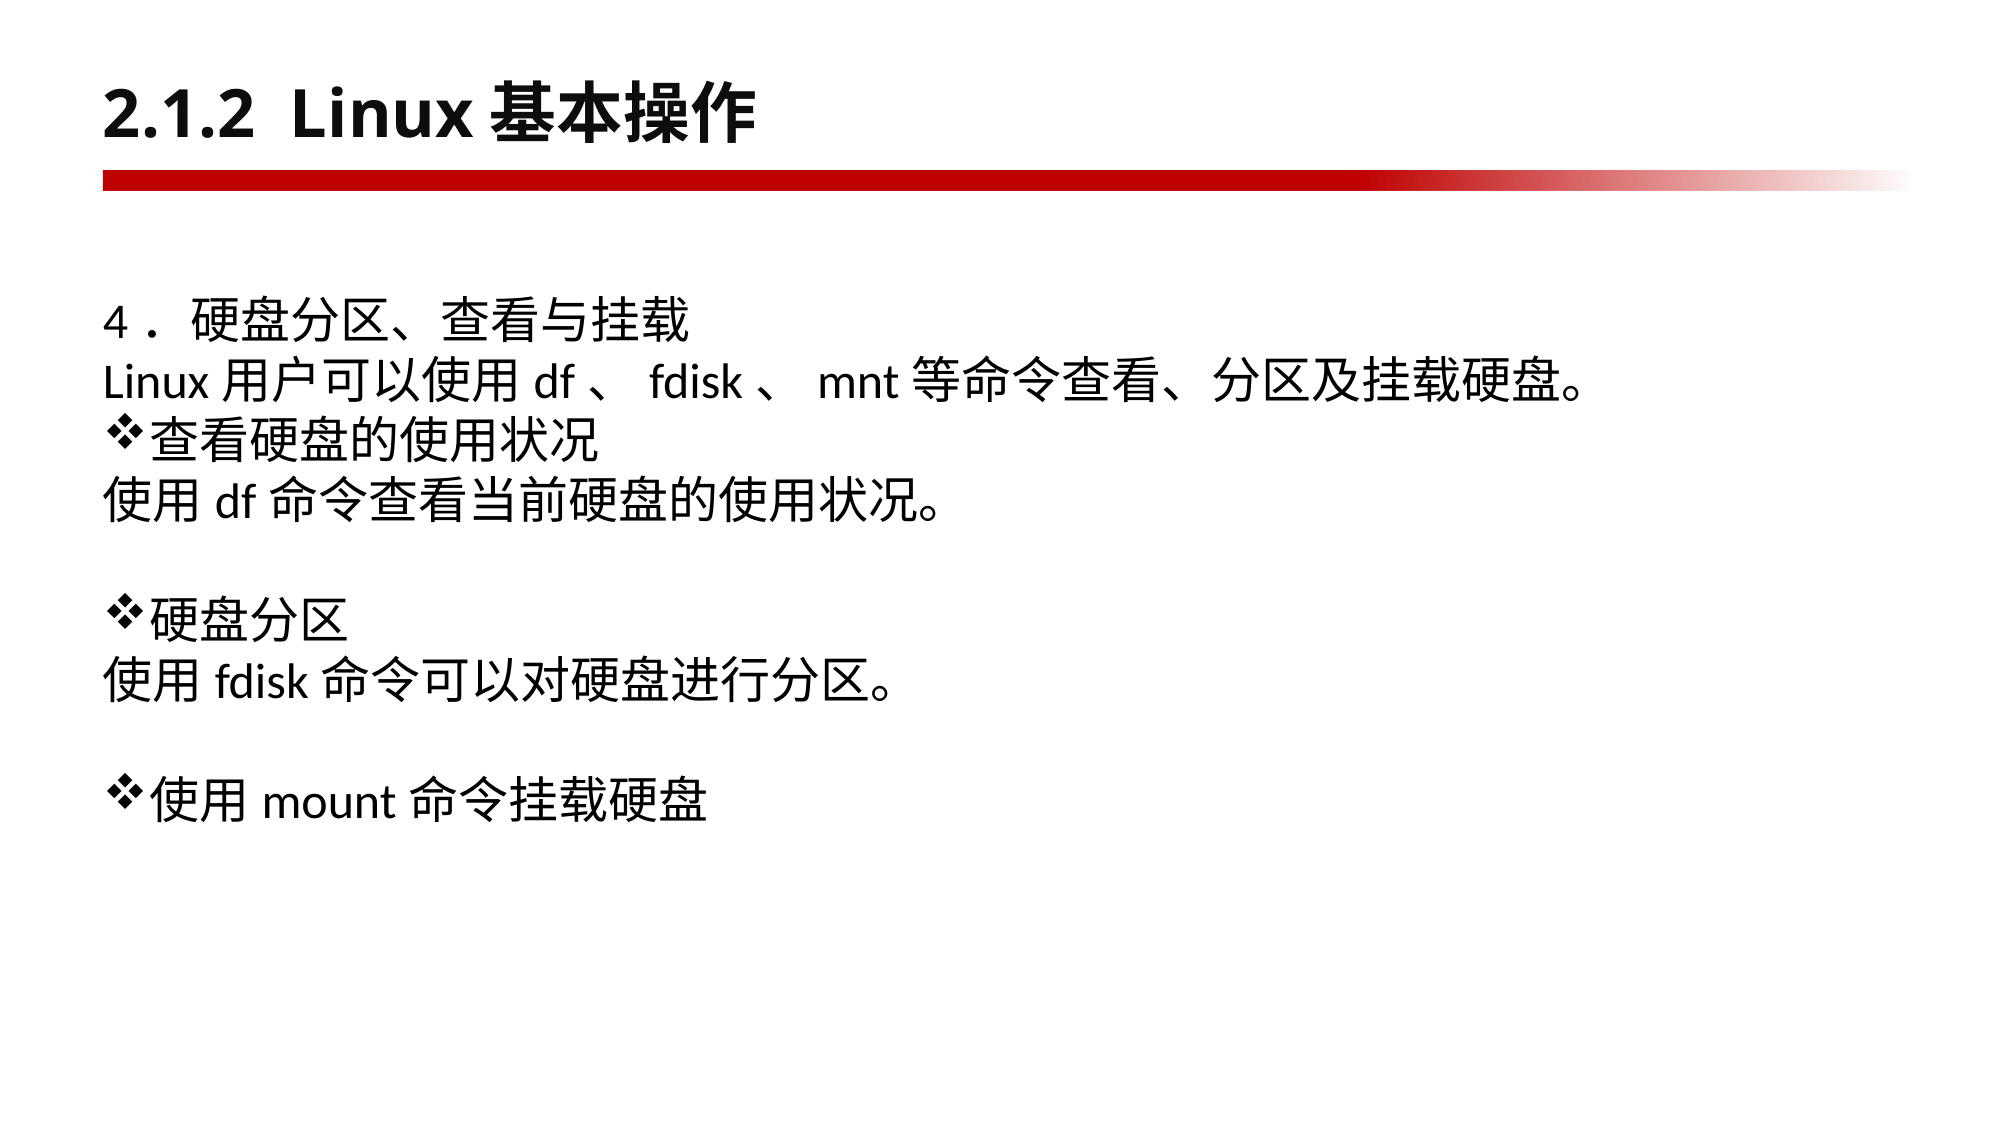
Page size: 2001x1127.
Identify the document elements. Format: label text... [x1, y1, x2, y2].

list 4．硬盘分区、查看与挂载 Linux用户可以使用df、fdisk、mnt等命令查看、分区及挂载硬盘。 查看硬盘的使用状况 使用df命令查看当前硬盘的使用状况。 硬盘分区 使用fdisk命令可以对硬盘进行分区。 使用mount命令挂载硬盘 [102, 288, 1882, 879]
text_box [102, 170, 1913, 191]
title 2.1.2 Linux基本操作 [102, 70, 1899, 152]
